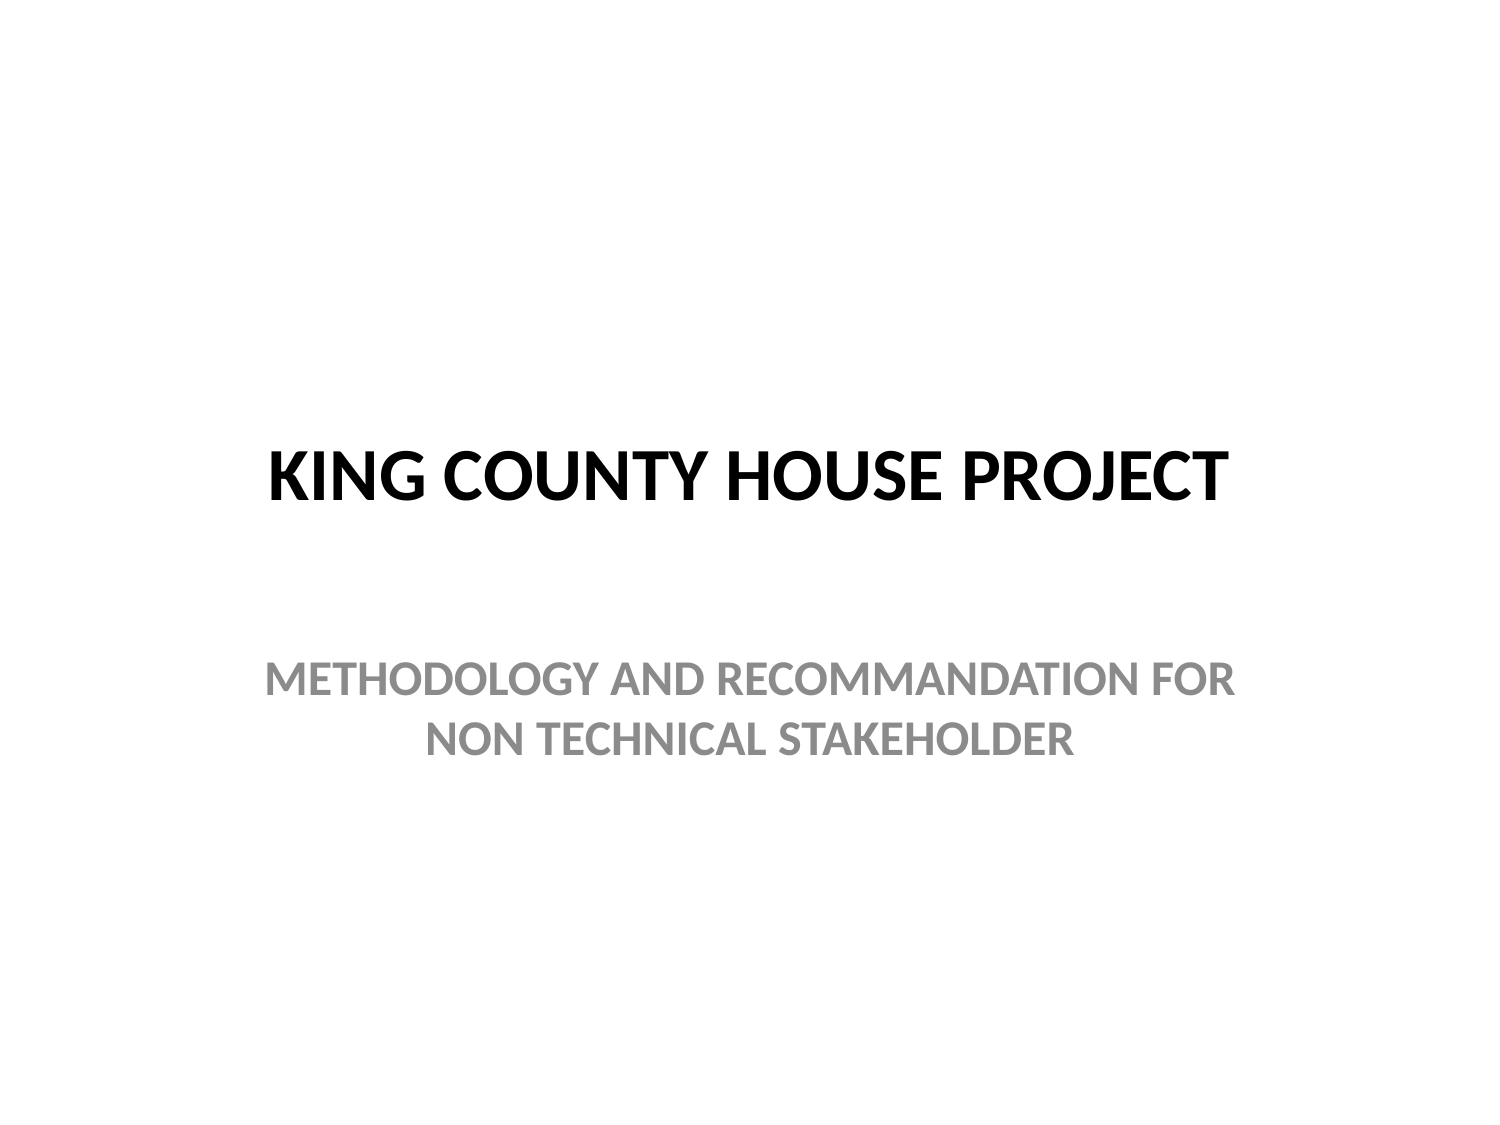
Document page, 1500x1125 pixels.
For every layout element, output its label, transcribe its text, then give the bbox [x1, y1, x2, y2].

title KING COUNTY HOUSE PROJECT [112, 349, 1388, 591]
subtitle METHODOLOGY AND RECOMMANDATION FOR NON TECHNICAL STAKEHOLDER [225, 637, 1275, 925]
